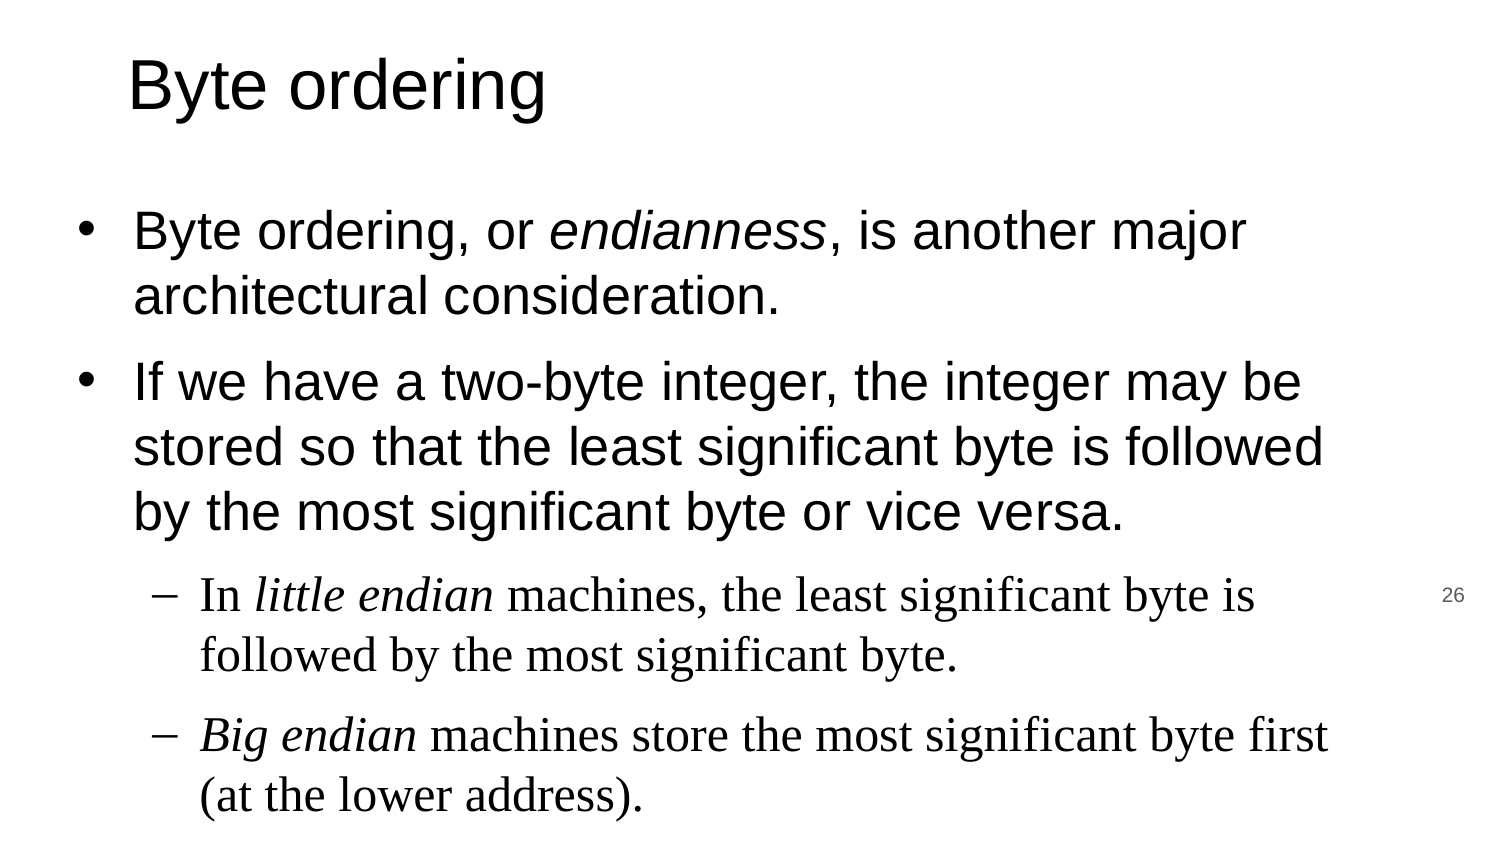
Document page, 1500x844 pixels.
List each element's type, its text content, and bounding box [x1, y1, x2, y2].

list Byte ordering, or endianness, is another major architectural consideration. If we have a two-byte integer, the integer may be stored so that the least significant byte is followed by the most significant byte or vice versa. In little endian machines, the least significant byte is followed by the most significant byte. Big endian machines store the most significant byte first (at the lower address). [62, 187, 1363, 694]
title Byte ordering [112, 47, 1088, 115]
slide_number ‹#› [1389, 573, 1480, 623]
